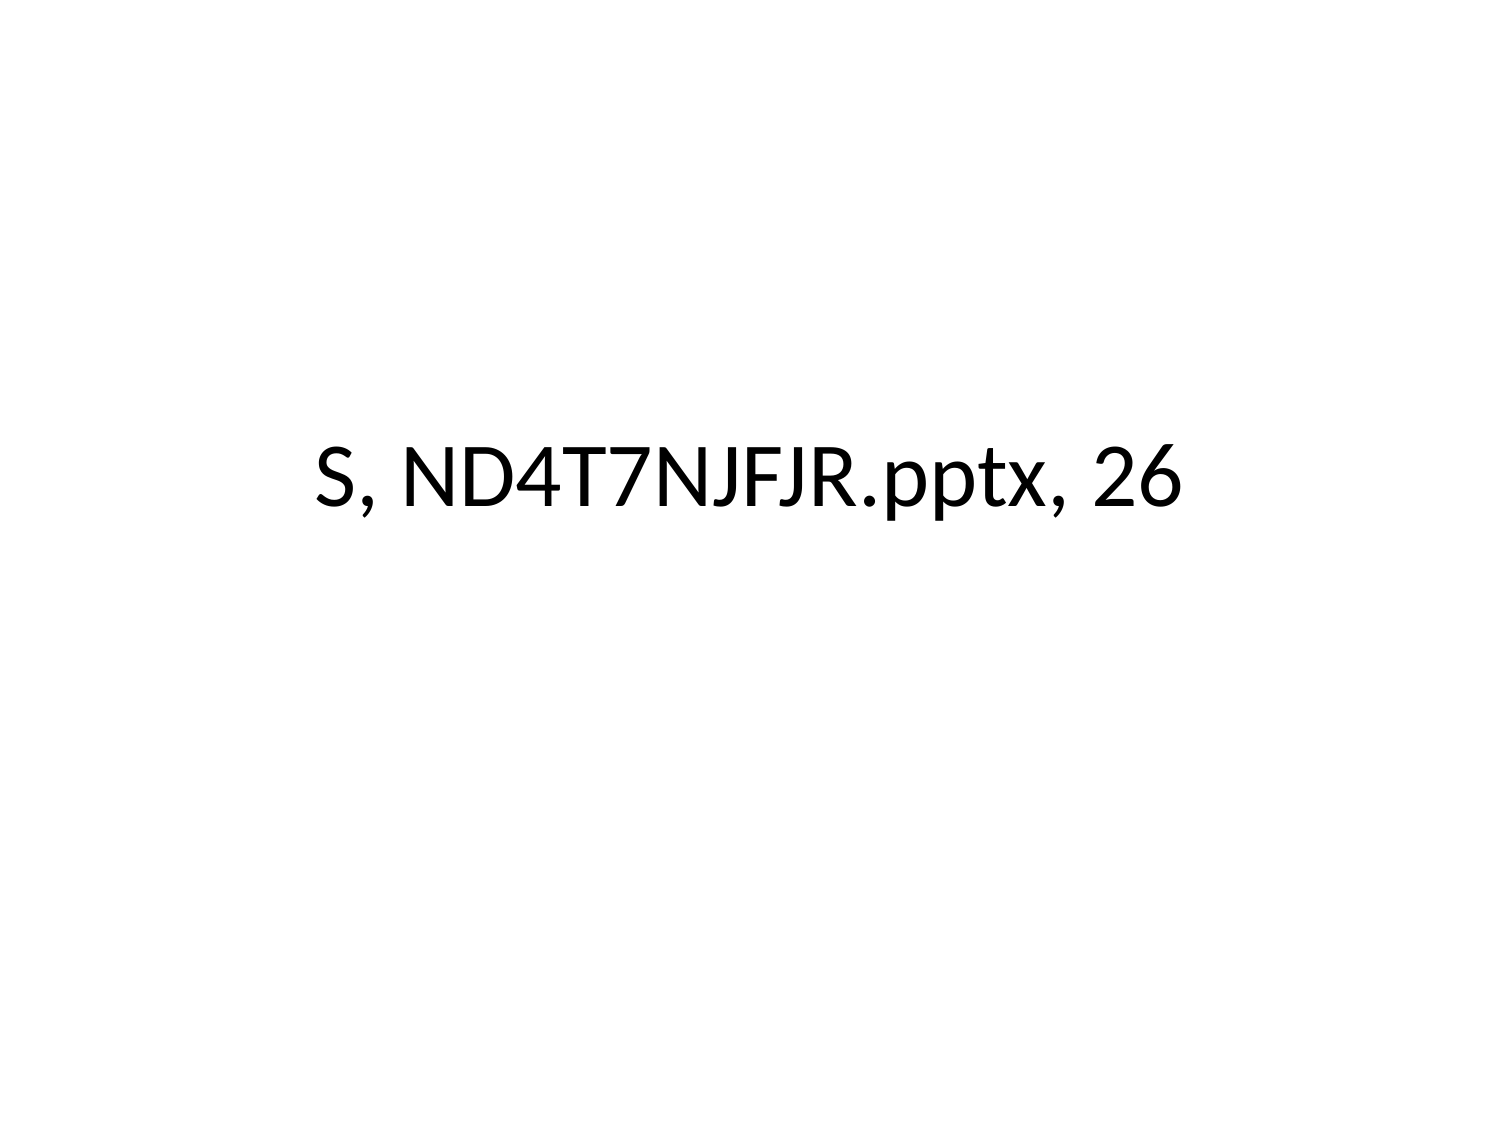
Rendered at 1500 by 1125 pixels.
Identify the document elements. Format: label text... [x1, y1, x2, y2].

title S, ND4T7NJFJR.pptx, 26 [112, 349, 1388, 591]
